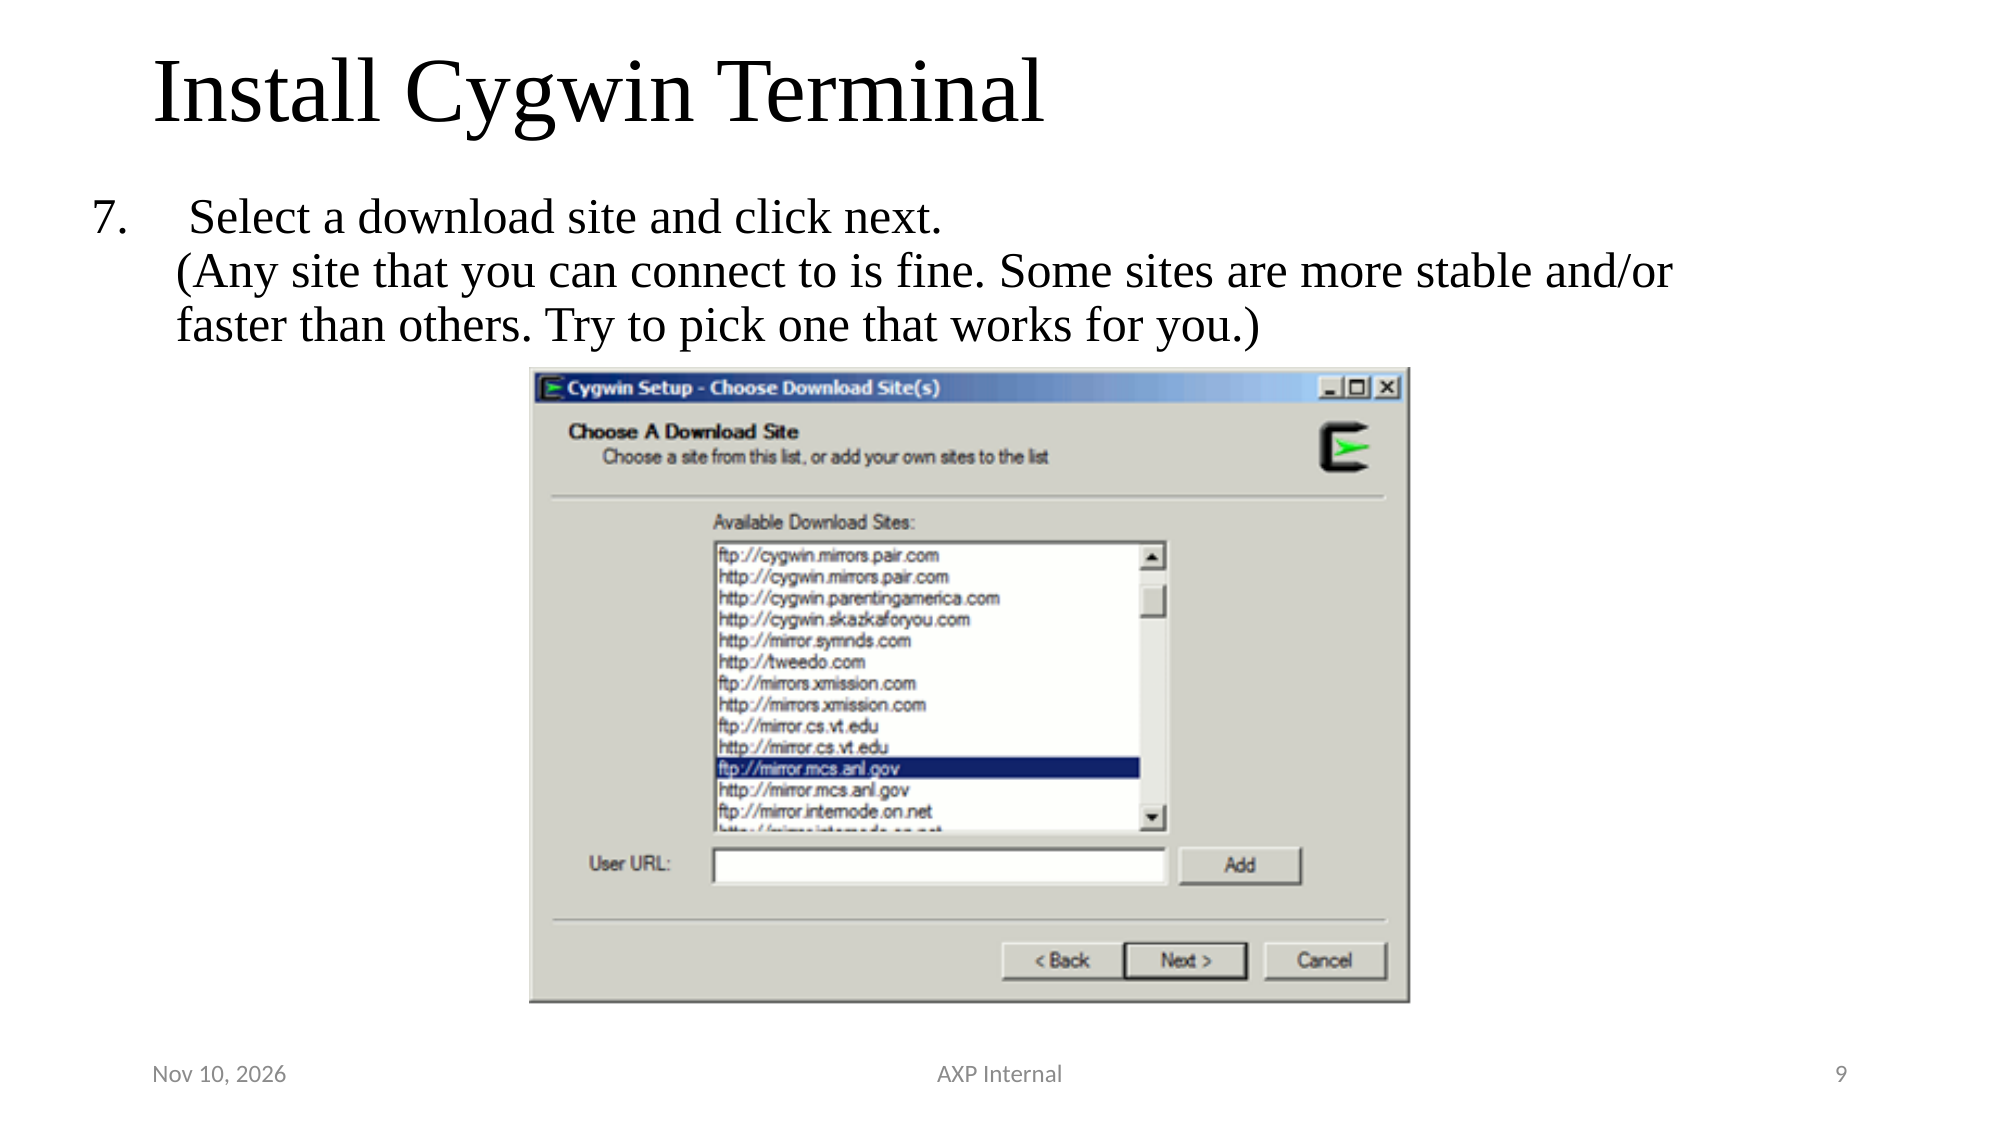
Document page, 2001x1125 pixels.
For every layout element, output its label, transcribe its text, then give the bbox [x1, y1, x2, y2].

slide_number 4-Oct-16 [137, 1042, 588, 1103]
picture [529, 367, 1413, 1006]
slide_number 9 [1412, 1042, 1863, 1103]
title Install Cygwin Terminal [137, 37, 1863, 256]
footer AXP Internal [662, 1042, 1338, 1103]
list Select a download site and click next. (Any site that you can connect to is fine. Some sites are more stable and/or faster than others. Try to pick one that works for you.) [76, 182, 1802, 897]
